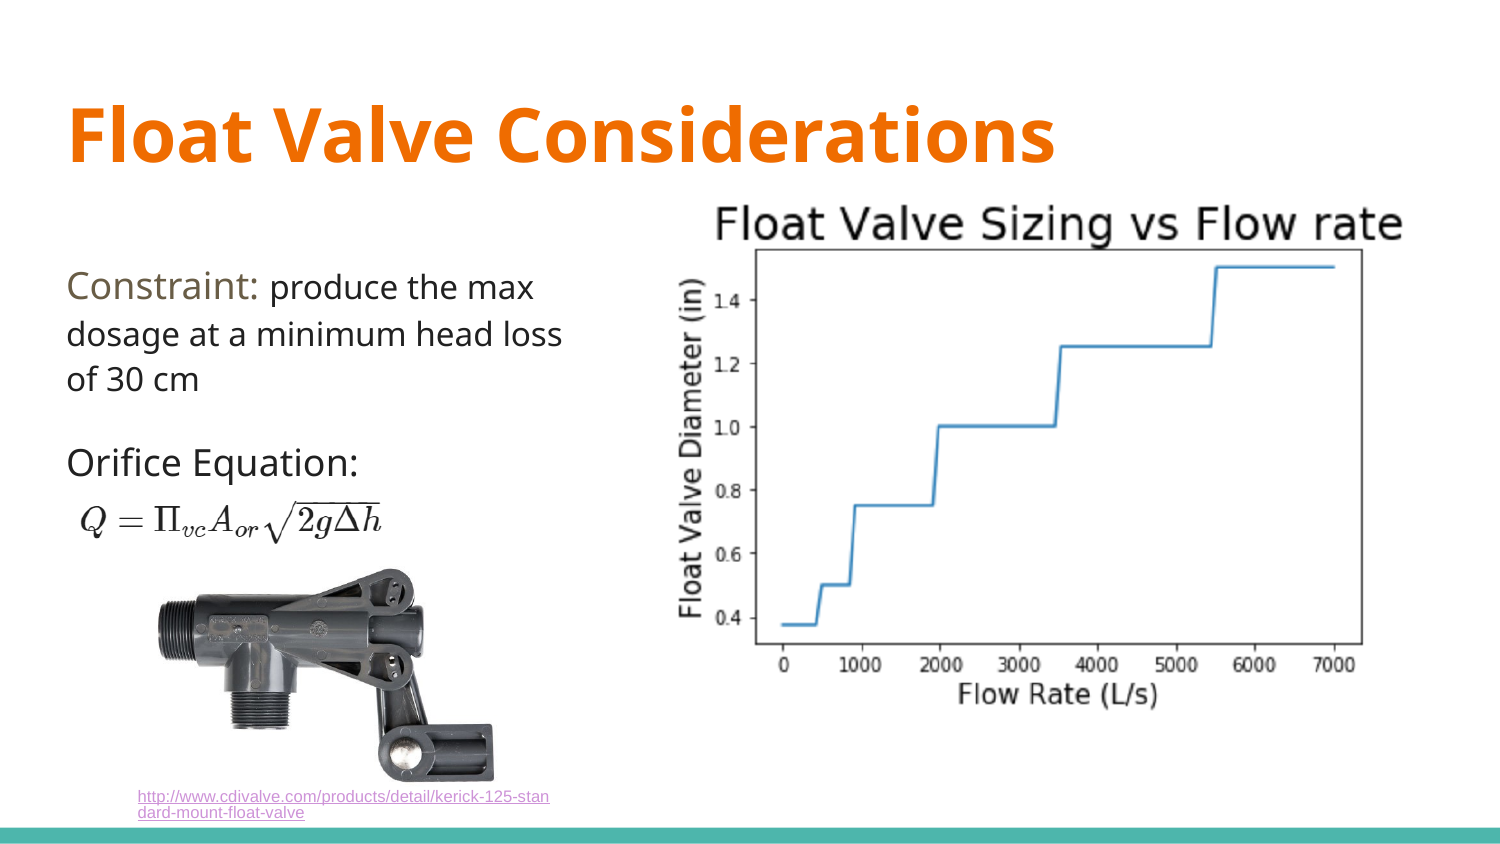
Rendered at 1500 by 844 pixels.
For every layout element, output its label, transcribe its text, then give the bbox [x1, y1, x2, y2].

picture [617, 202, 1450, 732]
list Constraint: produce the max dosage at a minimum head loss of 30 cm Orifice Equation: [51, 239, 596, 742]
text_box http://www.cdivalve.com/products/detail/kerick-125-standard-mount-float-valve [122, 770, 566, 844]
title Float Valve Considerations [51, 72, 1449, 189]
picture [57, 492, 510, 806]
